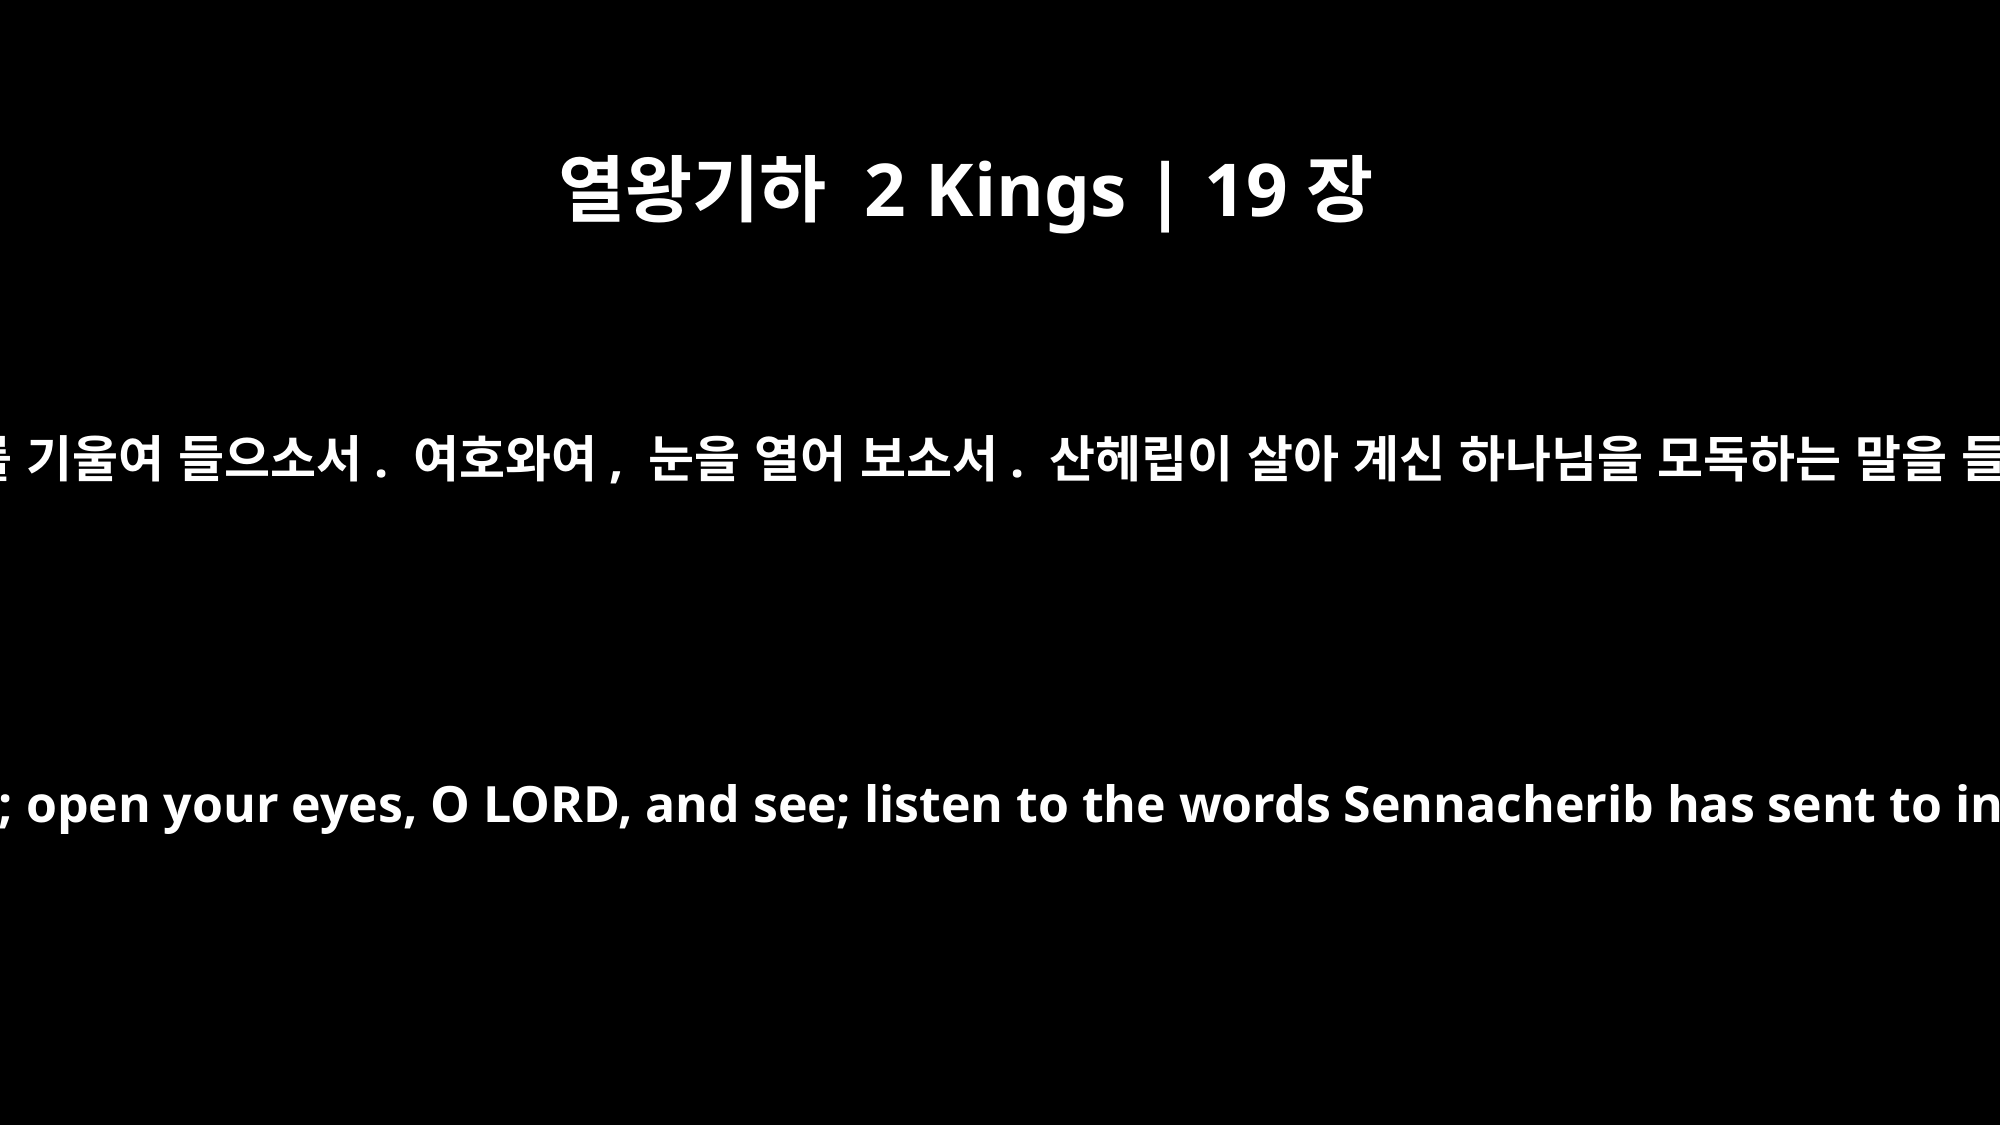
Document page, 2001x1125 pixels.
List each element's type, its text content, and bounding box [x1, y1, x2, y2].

text_box 열왕기하 2 Kings | 19장 [543, 136, 1389, 239]
text_box 16 여호와여, 귀를 기울여 들으소서. 여호와여, 눈을 열어 보소서. 산헤립이 살아 계신 하나님을 모독하는 말을 들어 보소서. [0, 359, 2000, 495]
text_box Give ear, O LORD, and hear; open your eyes, O LORD, and see; listen to the words Sennacherib has sent to insult the living God. [0, 764, 2000, 840]
